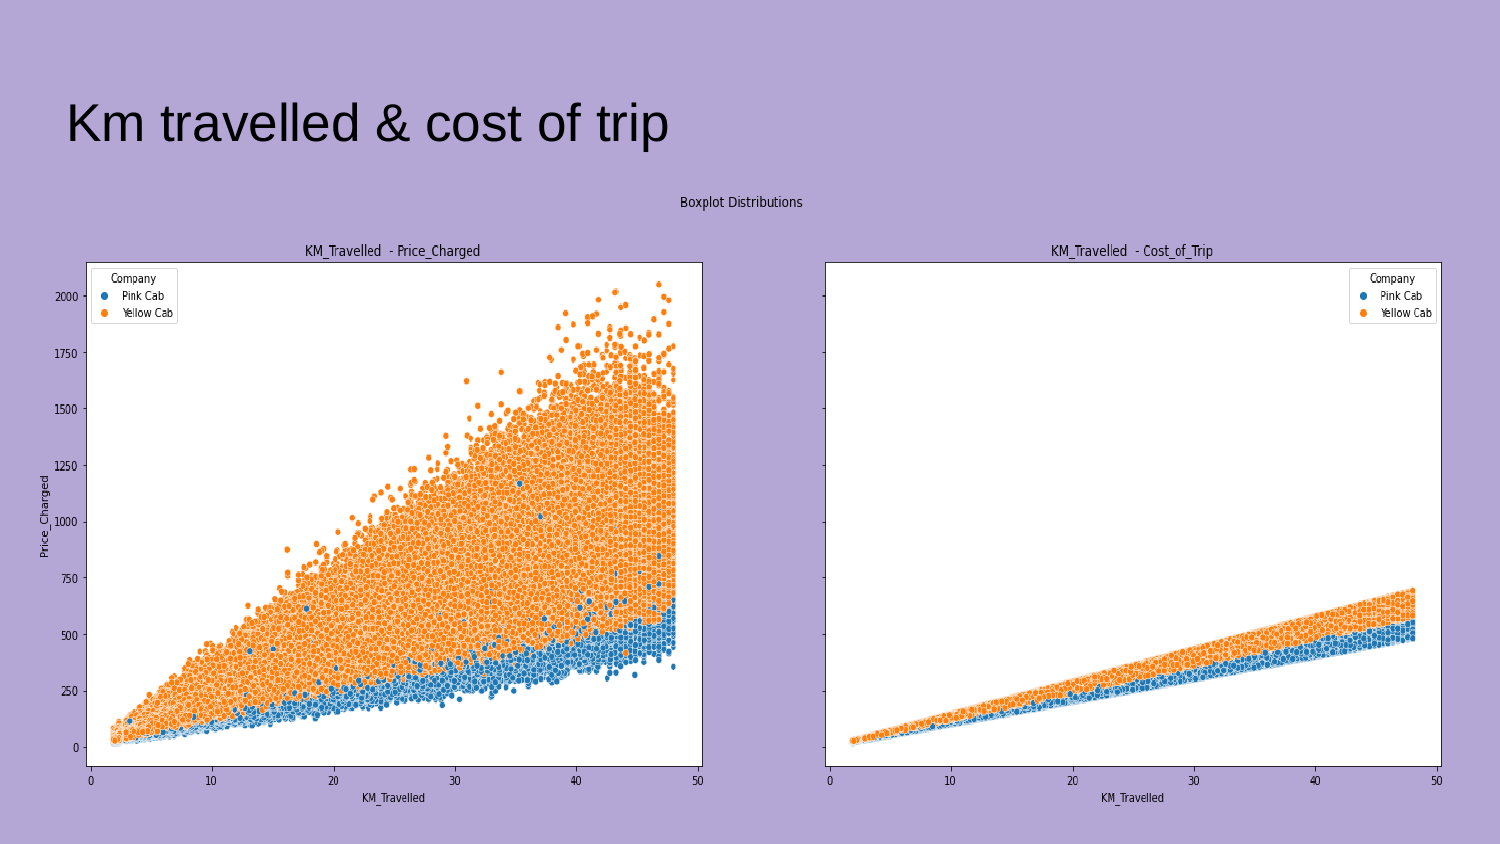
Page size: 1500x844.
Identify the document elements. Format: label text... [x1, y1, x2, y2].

title Km travelled & cost of trip [51, 72, 1449, 167]
picture [32, 188, 1450, 812]
